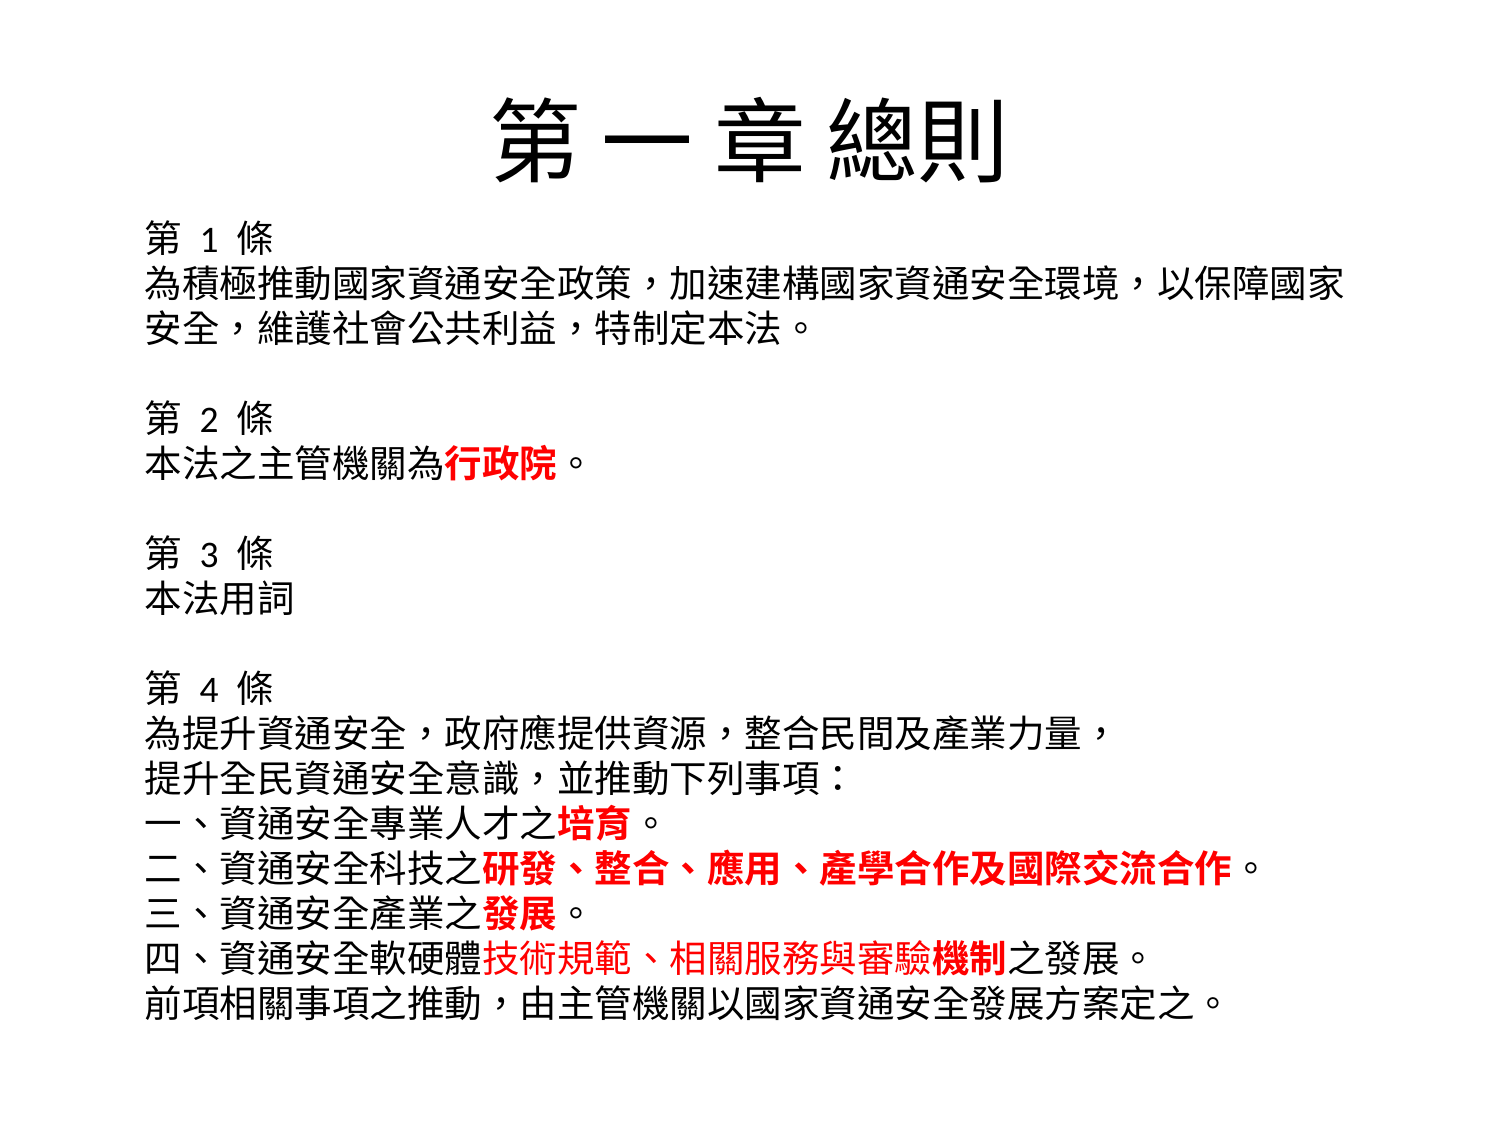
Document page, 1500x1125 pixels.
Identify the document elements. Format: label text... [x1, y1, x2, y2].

title 第 一 章 總則 [75, 45, 1425, 233]
text_box 第 1 條 為積極推動國家資通安全政策，加速建構國家資通安全環境，以保障國家安全，維護社會公共利益，特制定本法。 第 2 條 本法之主管機關為行政院。 第 3 條 本法用詞 第 4 條 為提升資通安全，政府應提供資源，整合民間及產業力量， 提升全民資通安全意識，並推動下列事項： 一、資通安全專業人才之培育。 二、資通安全科技之研發、整合、應用、產學合作及國際交流合作。 三、資通安全產業之發展。 四、資通安全軟硬體技術規範、相關服務與審驗機制之發展。 前項相關事項之推動，由主管機關以國家資通安全發展方案定之。 [129, 208, 1371, 1033]
